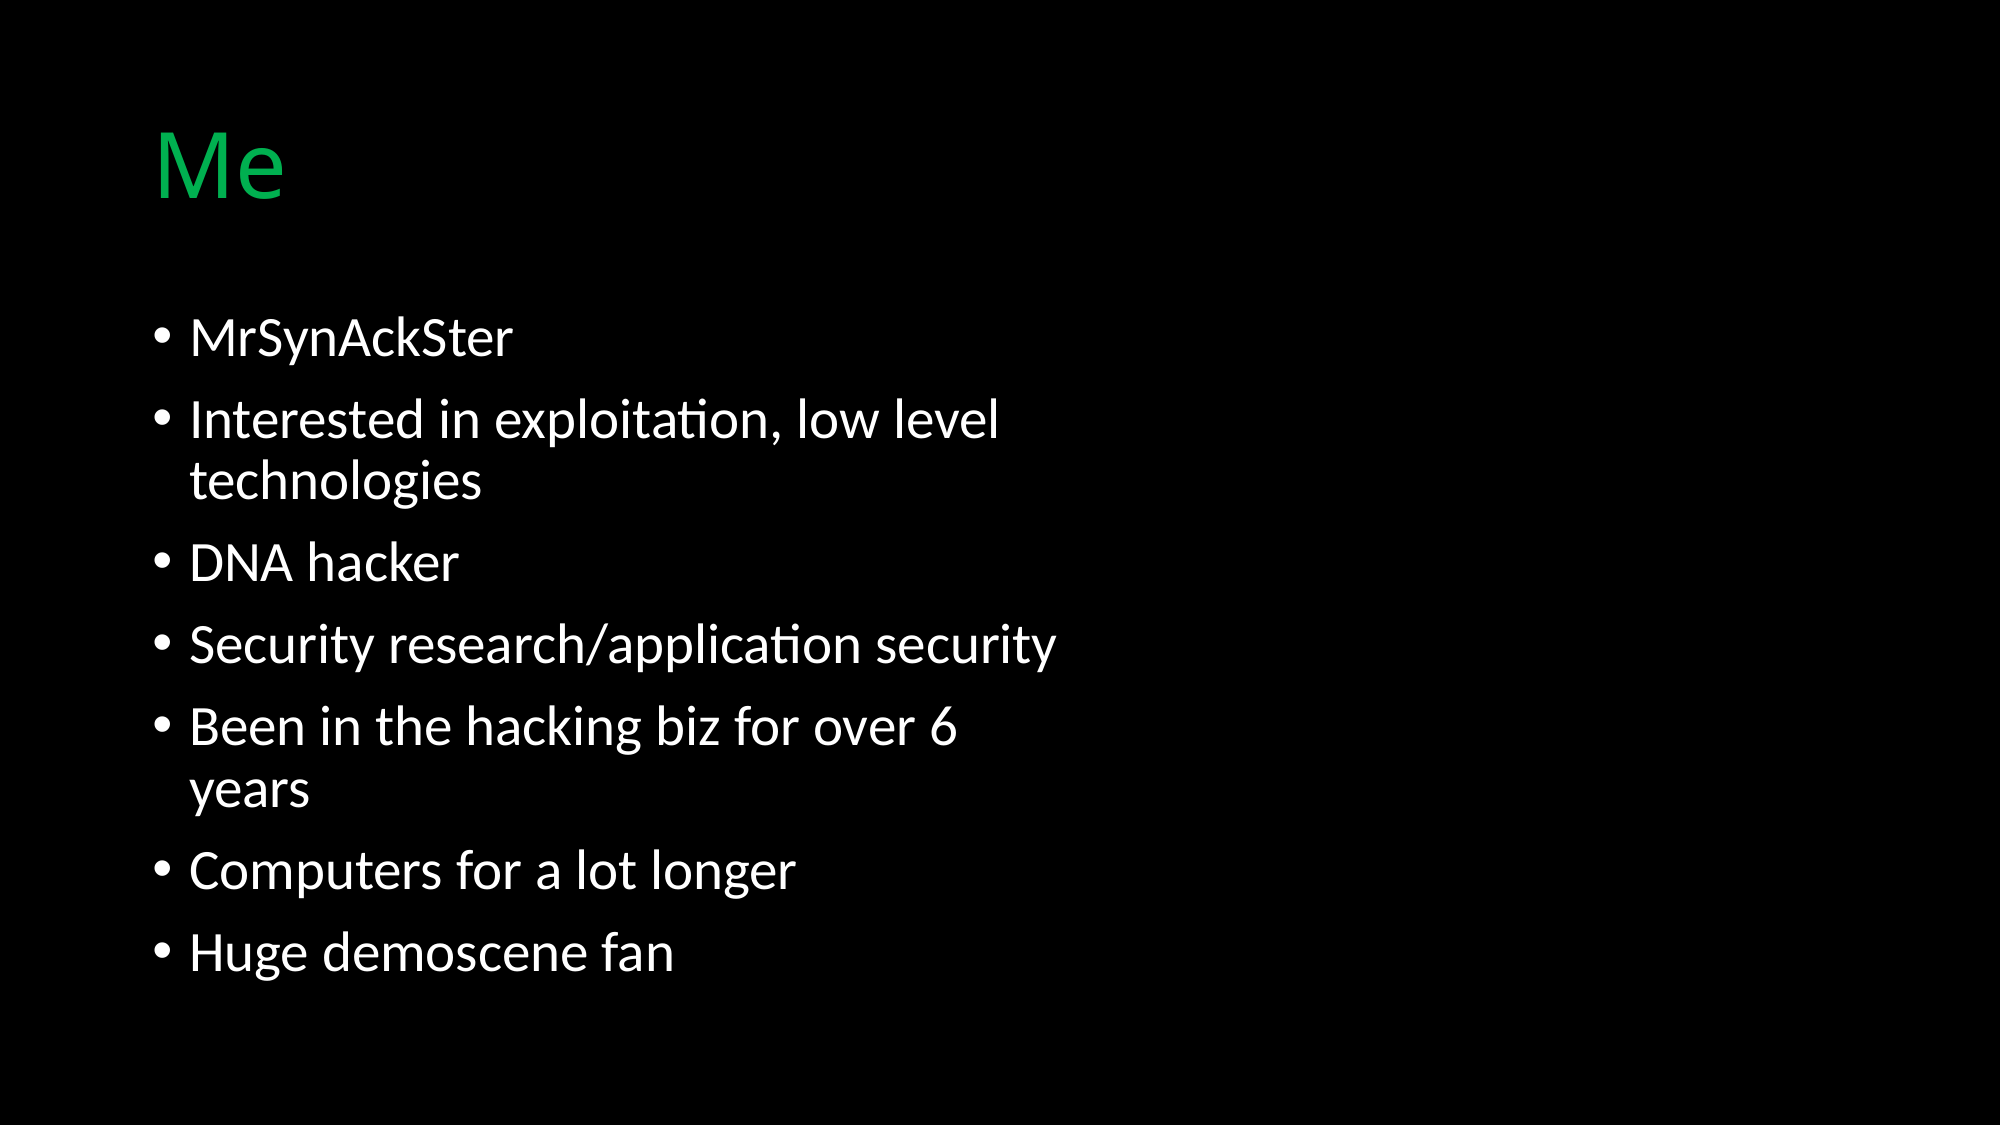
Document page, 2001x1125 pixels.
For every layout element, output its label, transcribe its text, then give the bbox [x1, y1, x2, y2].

list MrSynAckSter Interested in exploitation, low level technologies DNA hacker Security research/application security Been in the hacking biz for over 6 years Computers for a lot longer Huge demoscene fan [137, 299, 1074, 1014]
title Me [137, 59, 1863, 278]
